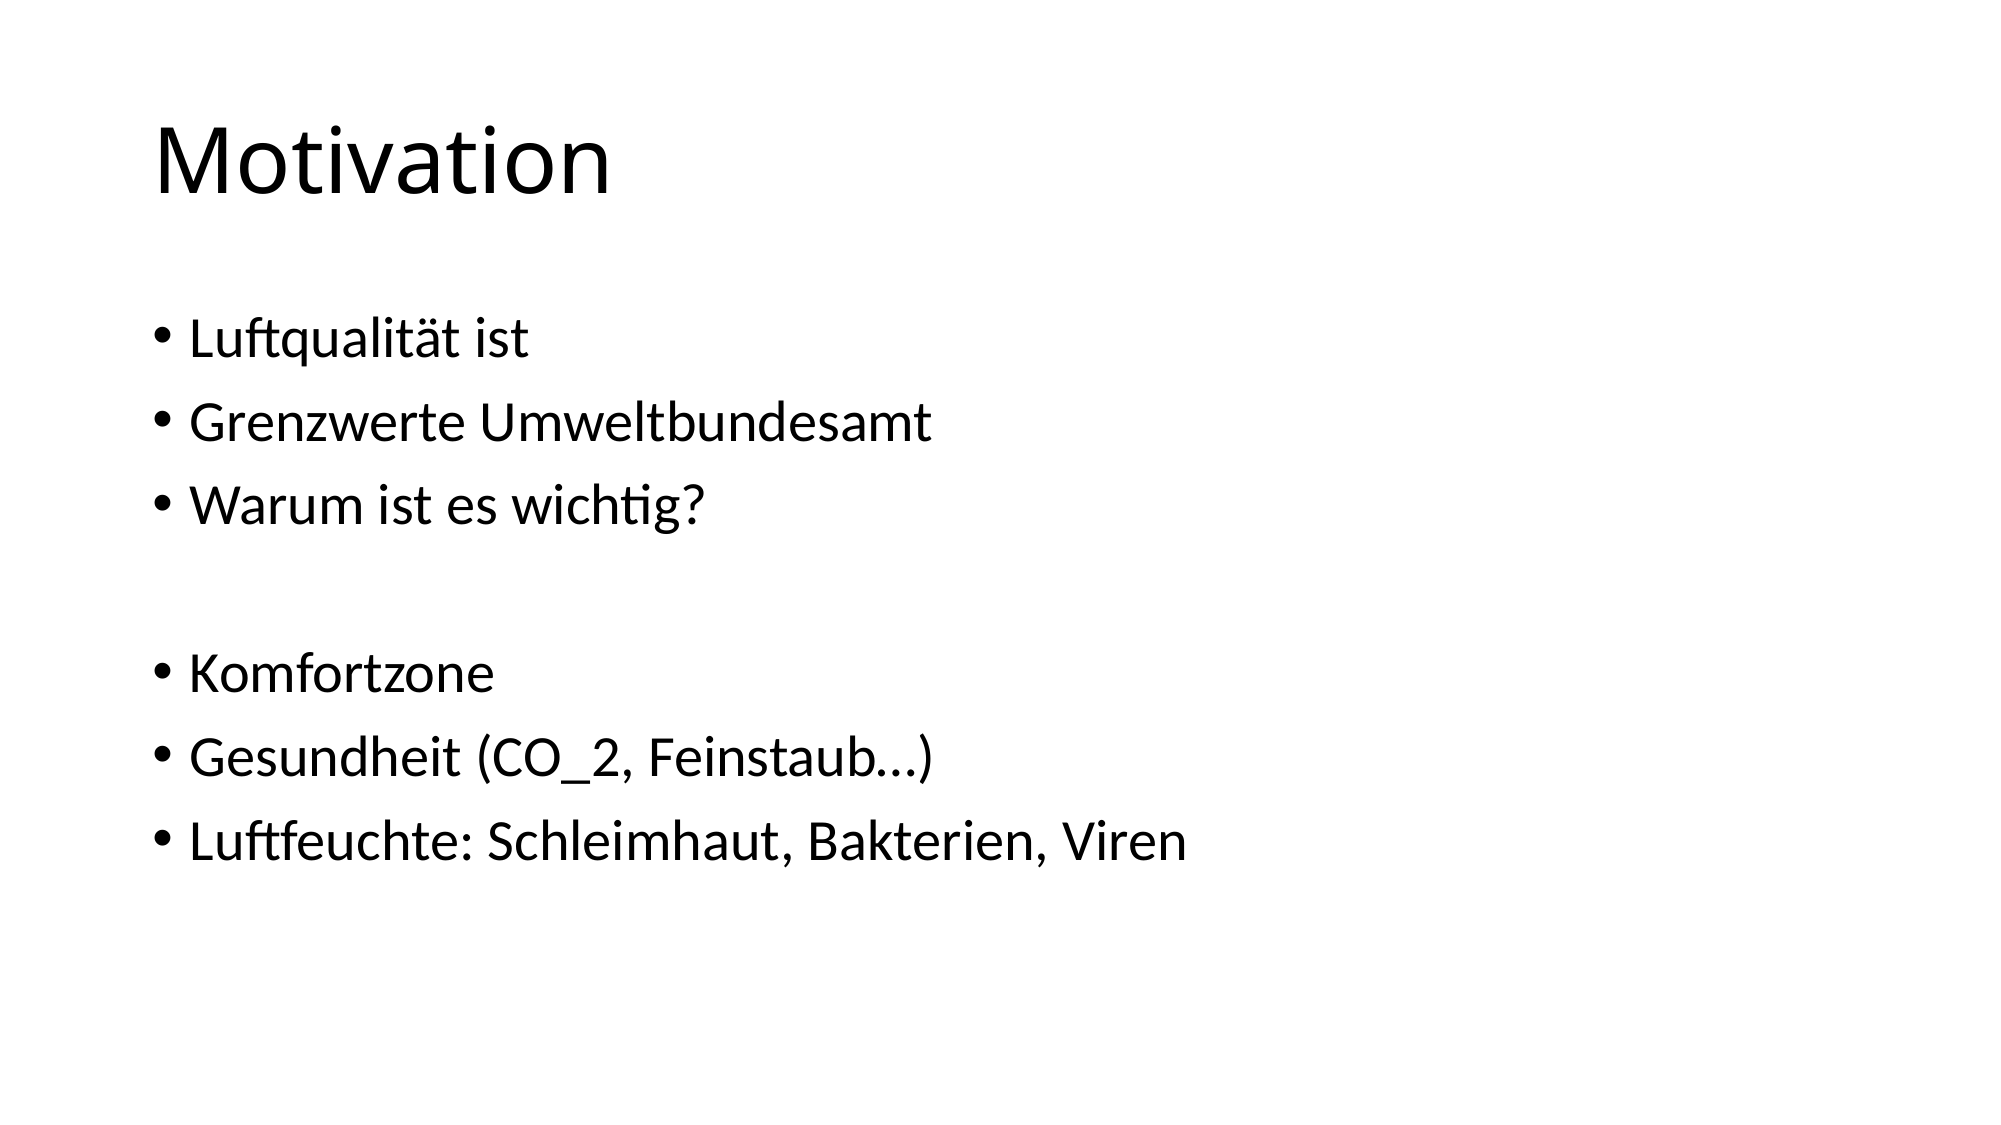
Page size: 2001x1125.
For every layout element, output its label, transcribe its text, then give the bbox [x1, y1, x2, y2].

title Motivation [137, 55, 1863, 273]
list Luftqualität ist Grenzwerte Umweltbundesamt Warum ist es wichtig? Komfortzone Gesundheit (CO_2, Feinstaub…) Luftfeuchte: Schleimhaut, Bakterien, Viren [137, 299, 1863, 1014]
